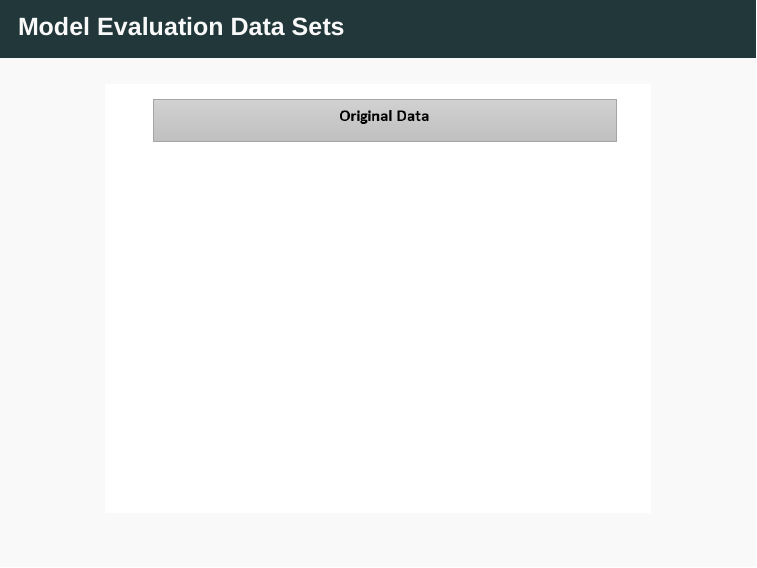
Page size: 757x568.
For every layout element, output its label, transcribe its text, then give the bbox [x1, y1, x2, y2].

title Model Evaluation Data Sets [18, 10, 738, 41]
picture [105, 84, 651, 513]
